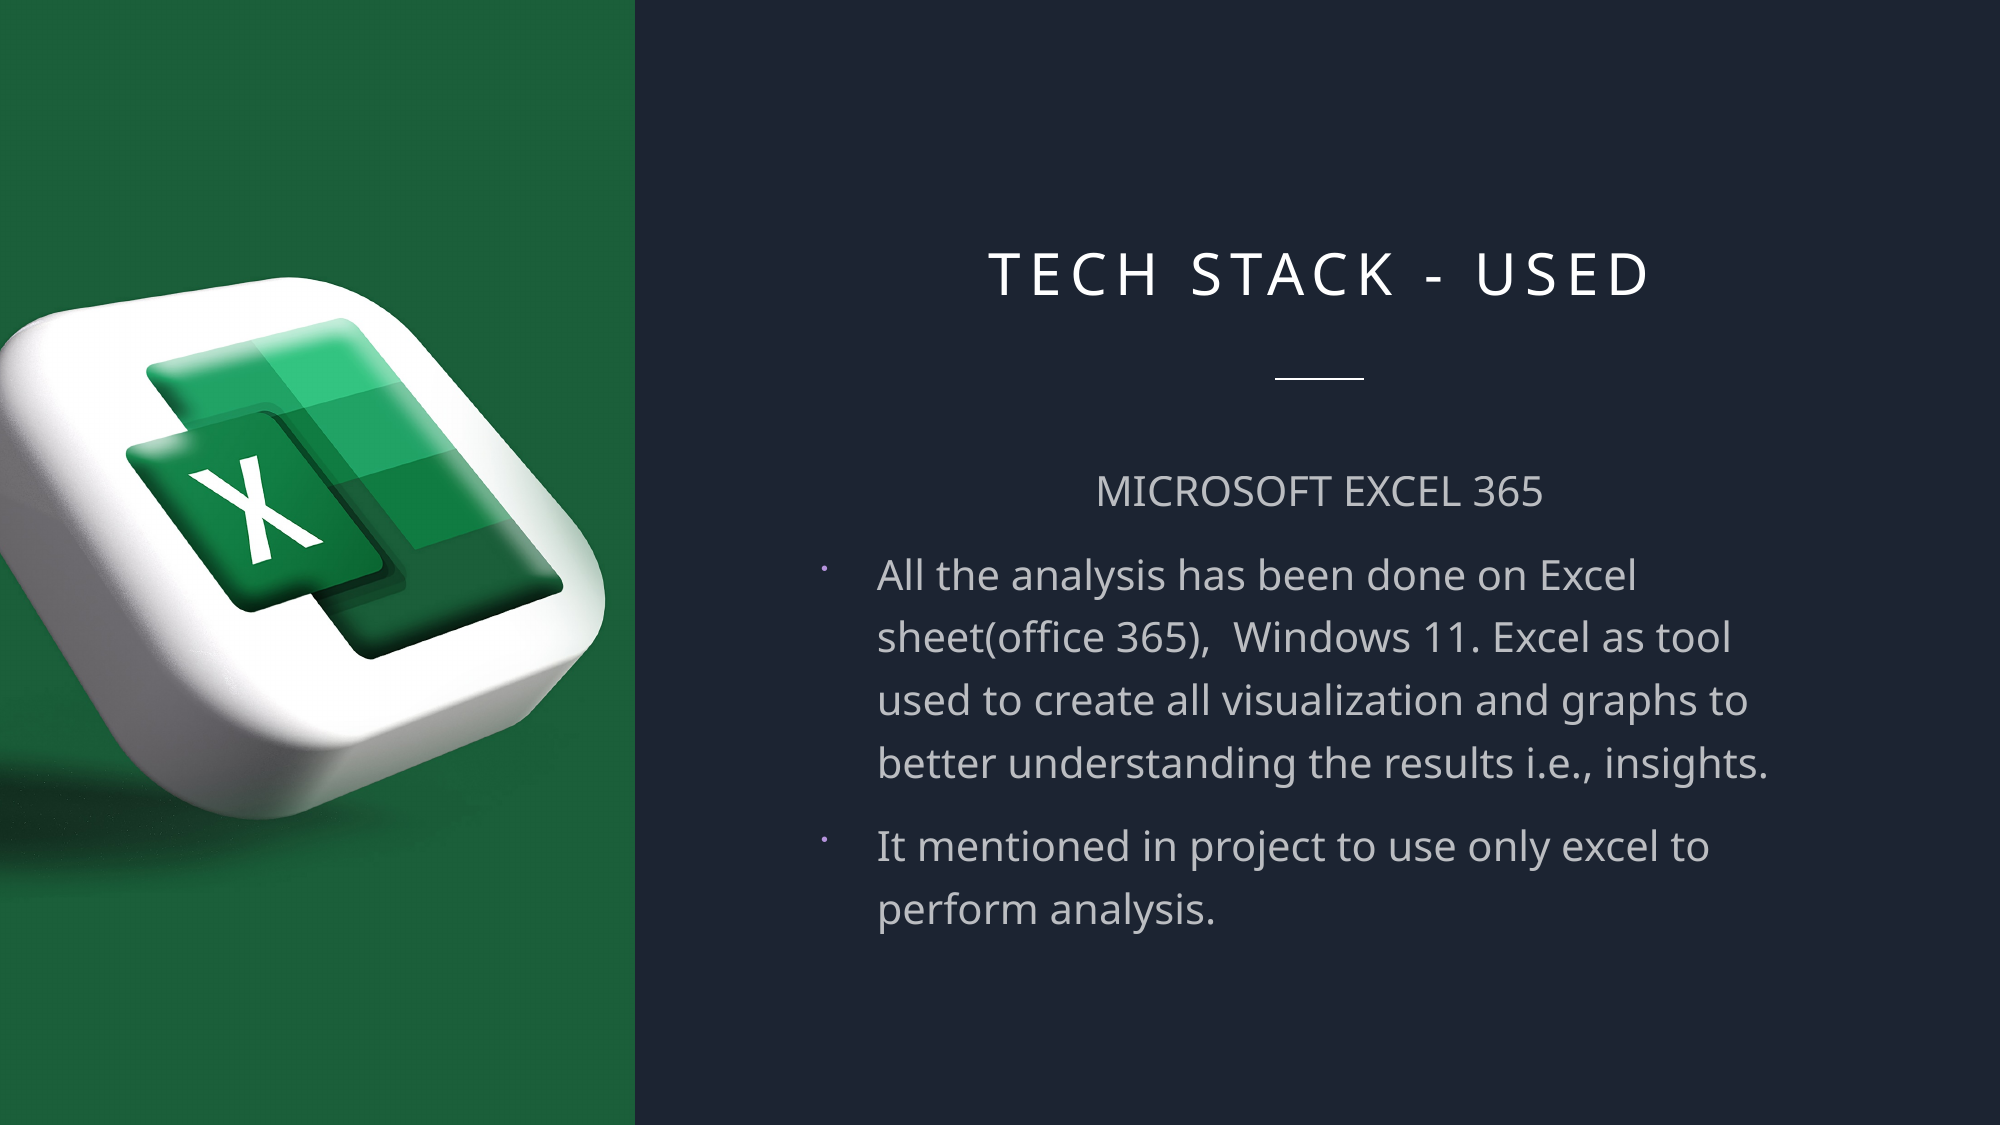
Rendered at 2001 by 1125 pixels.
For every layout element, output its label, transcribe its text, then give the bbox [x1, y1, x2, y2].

list MICROSOFT EXCEL 365 All the analysis has been done on Excel sheet(office 365), Windows 11. Excel as tool used to create all visualization and graphs to better understanding the results i.e., insights. It mentioned in project to use only excel to perform analysis. [817, 452, 1822, 947]
picture [0, 0, 636, 1125]
text_box [636, 0, 2000, 1125]
title Tech stack - used [817, 165, 1822, 307]
